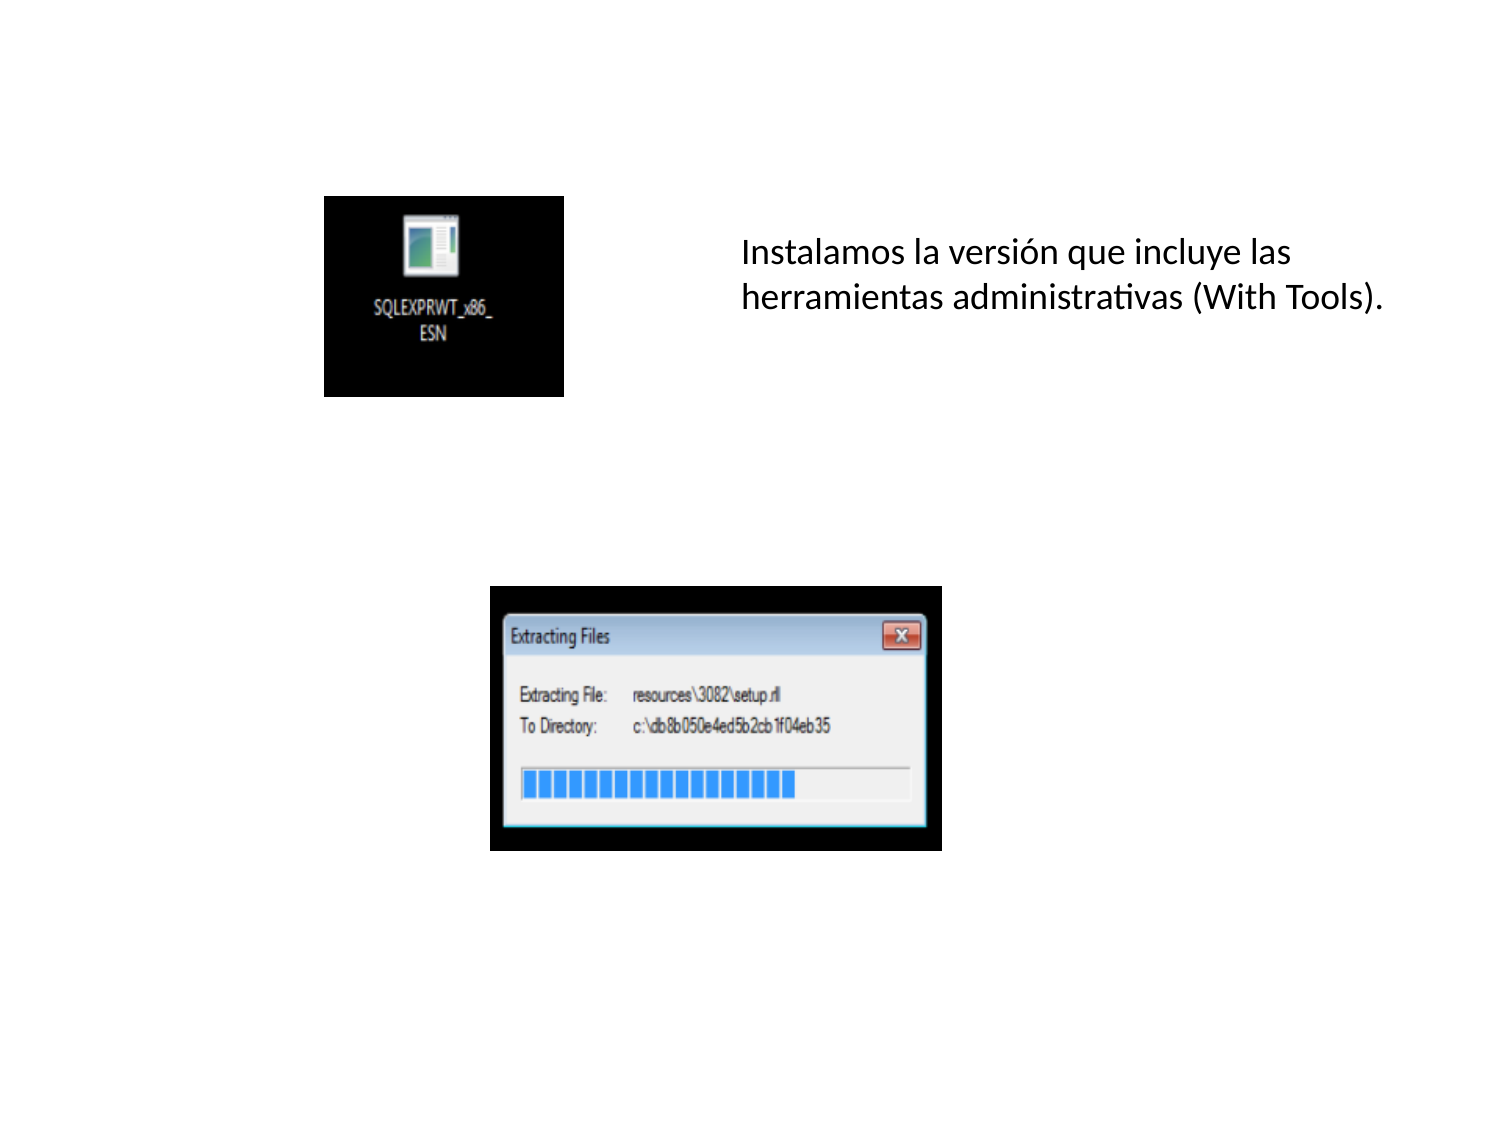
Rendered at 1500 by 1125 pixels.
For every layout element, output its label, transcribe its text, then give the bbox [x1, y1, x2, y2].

text_box Instalamos la versión que incluye las herramientas administrativas (With Tools). [726, 219, 1412, 325]
picture [324, 196, 564, 397]
picture [489, 585, 942, 851]
